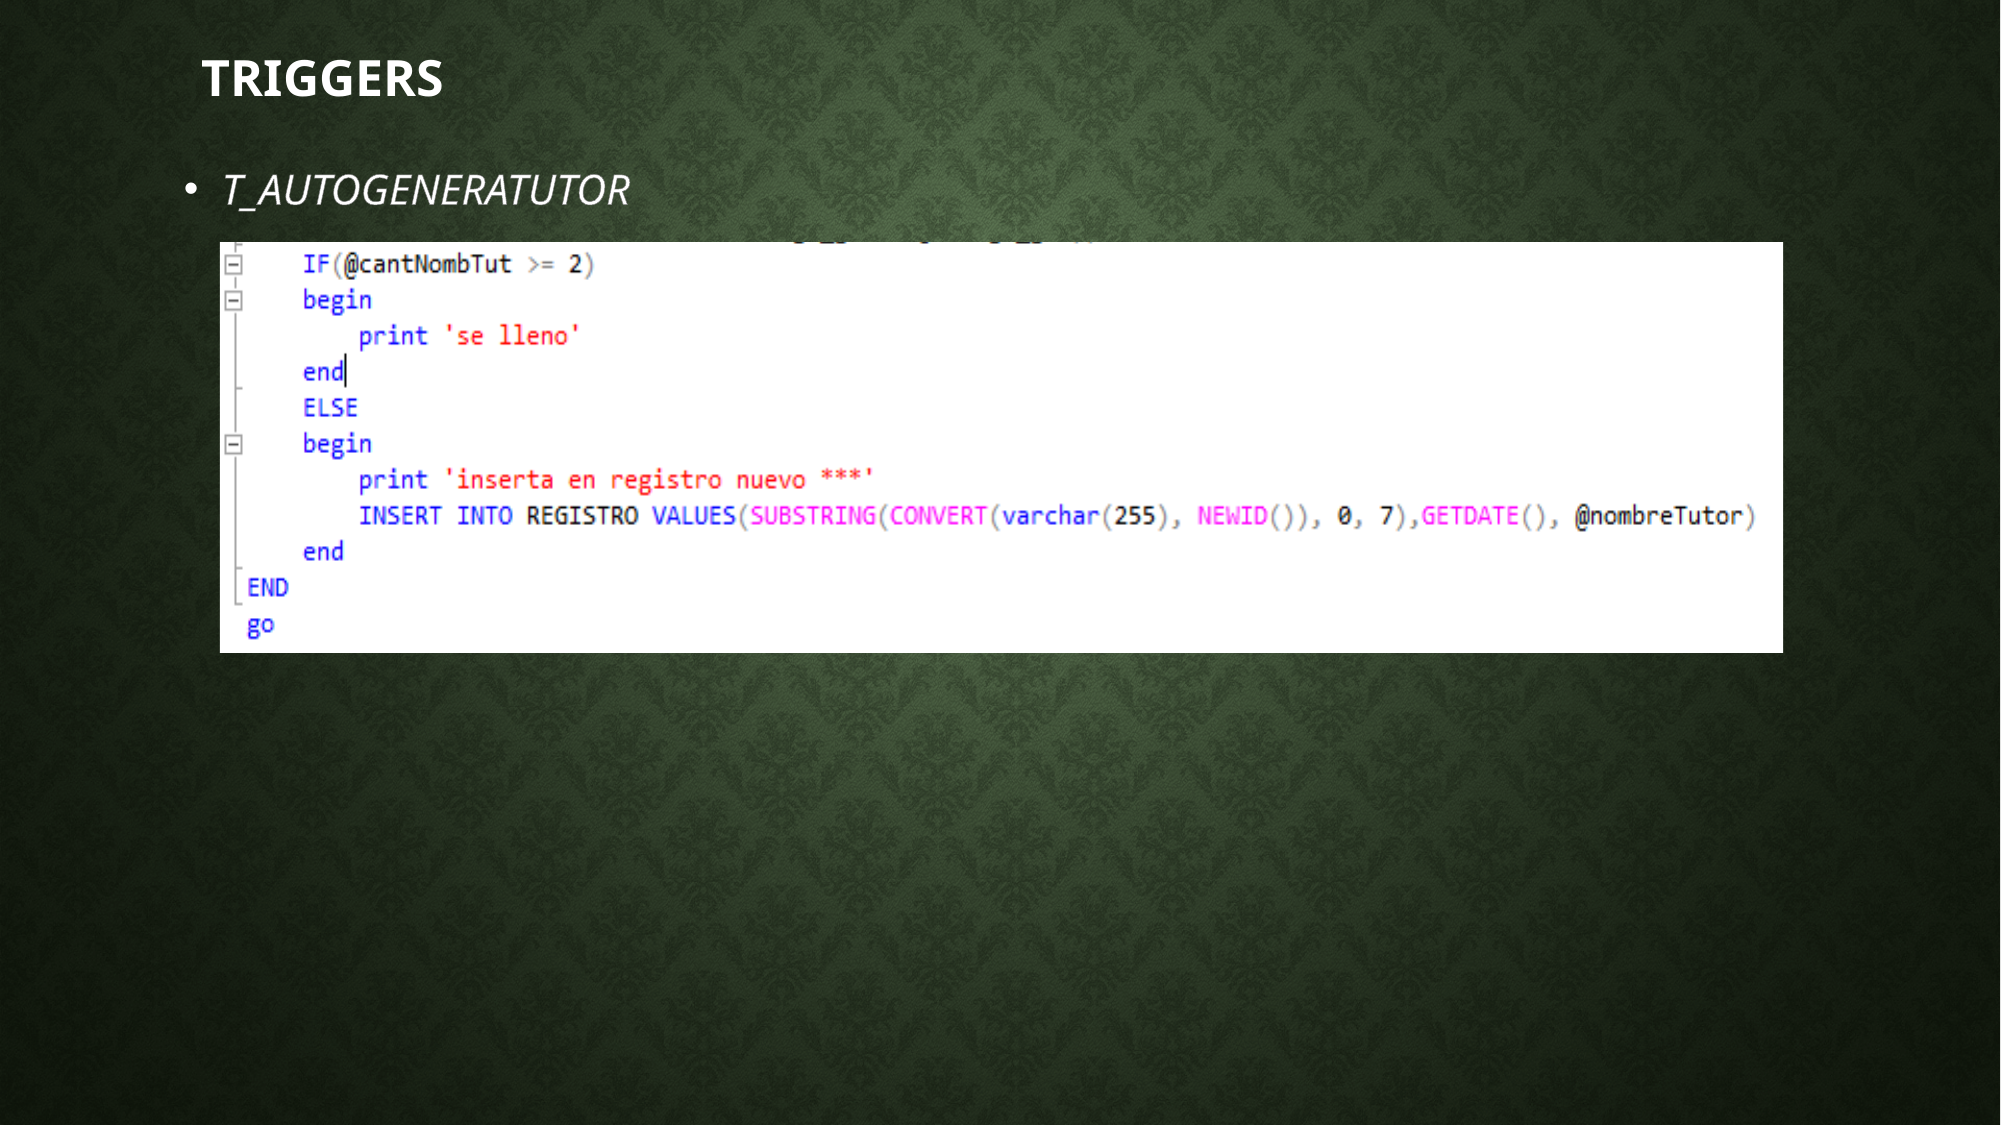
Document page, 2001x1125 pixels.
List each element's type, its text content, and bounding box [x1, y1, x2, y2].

picture [219, 241, 1784, 654]
list T_AUTOGENERATUTOR [168, 145, 736, 227]
title triggers [149, 32, 497, 129]
